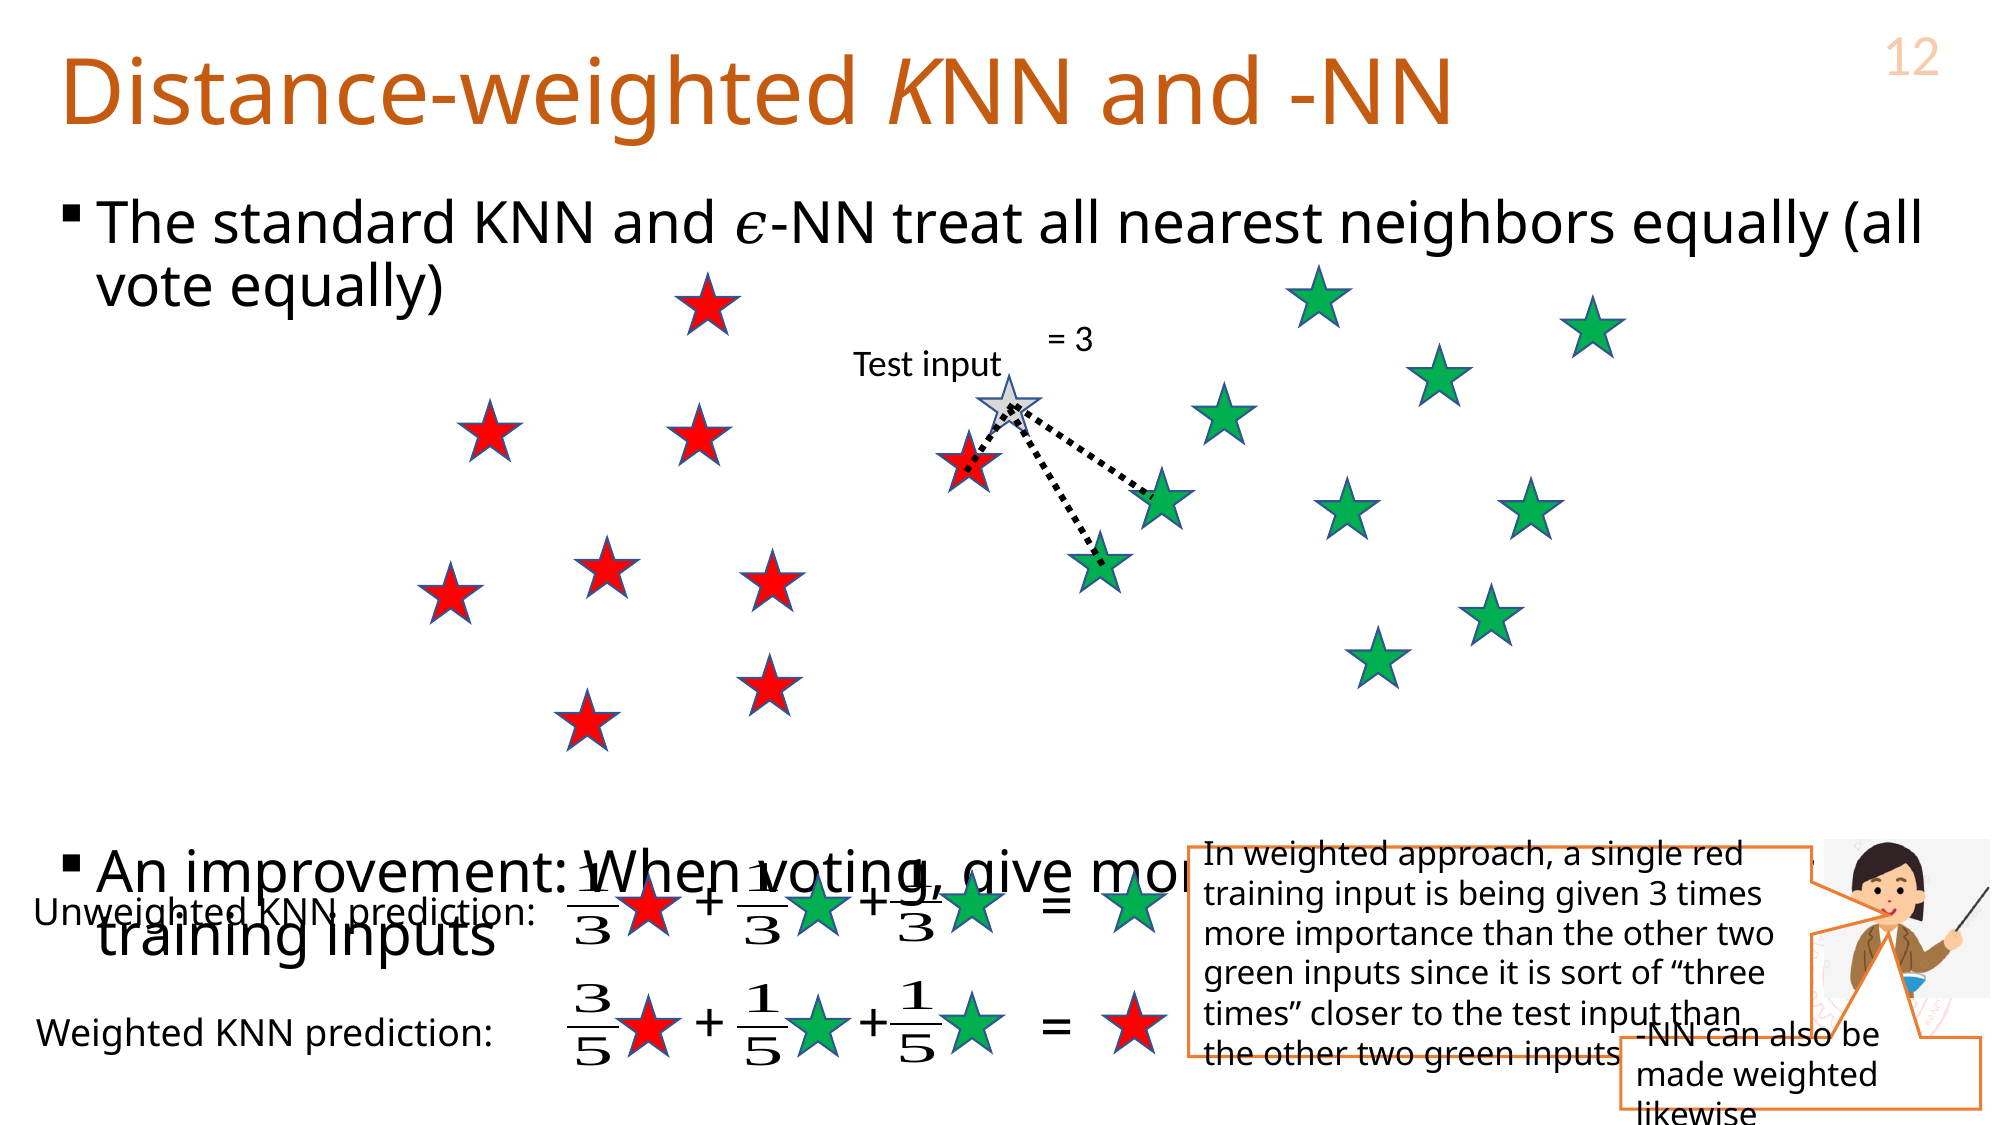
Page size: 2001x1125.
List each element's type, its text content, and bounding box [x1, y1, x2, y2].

text_box [1496, 475, 1566, 541]
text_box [1015, 405, 1153, 498]
text_box = [1025, 974, 1089, 1070]
text_box Unweighted KNN prediction: [17, 880, 552, 941]
text_box [553, 687, 622, 752]
text_box [1457, 582, 1526, 647]
text_box + [844, 975, 904, 1061]
text_box [738, 547, 807, 613]
list The standard KNN and 𝜖-NN treat all nearest neighbors equally (all vote equally) An improvement: When voting, give more importance to closer training inputs [43, 185, 1970, 1098]
text_box [937, 989, 1007, 1055]
text_box [1313, 475, 1382, 541]
text_box [456, 397, 525, 463]
text_box [1558, 293, 1627, 359]
text_box [784, 993, 844, 1058]
text_box [1100, 989, 1169, 1055]
text_box [1138, 465, 1196, 531]
text_box [416, 560, 485, 625]
text_box + [681, 975, 740, 1061]
text_box [735, 652, 804, 717]
text_box [1100, 868, 1169, 934]
text_box [573, 534, 642, 599]
text_box [665, 401, 734, 467]
picture [1824, 839, 1990, 998]
text_box = [1025, 853, 1089, 948]
text_box [937, 868, 1007, 934]
text_box [614, 993, 681, 1058]
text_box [965, 404, 1013, 473]
text_box [784, 871, 844, 937]
text_box [934, 440, 991, 494]
text_box In weighted approach, a single red training input is being given 3 times more importance than the other two green inputs since it is sort of “three times” closer to the test input than the other two green inputs [1187, 845, 1824, 1058]
text_box + [844, 854, 904, 939]
text_box [1405, 342, 1474, 408]
text_box [1344, 624, 1413, 690]
text_box Weighted KNN prediction: [21, 1001, 509, 1062]
text_box [1079, 546, 1135, 594]
text_box Test input [838, 331, 1020, 392]
text_box [975, 392, 1044, 405]
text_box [1009, 409, 1106, 571]
text_box [614, 871, 681, 937]
text_box [673, 271, 742, 336]
text_box [1190, 380, 1259, 446]
slide_number 12 [1857, 22, 1957, 83]
text_box + [681, 854, 740, 939]
text_box [1284, 263, 1354, 329]
